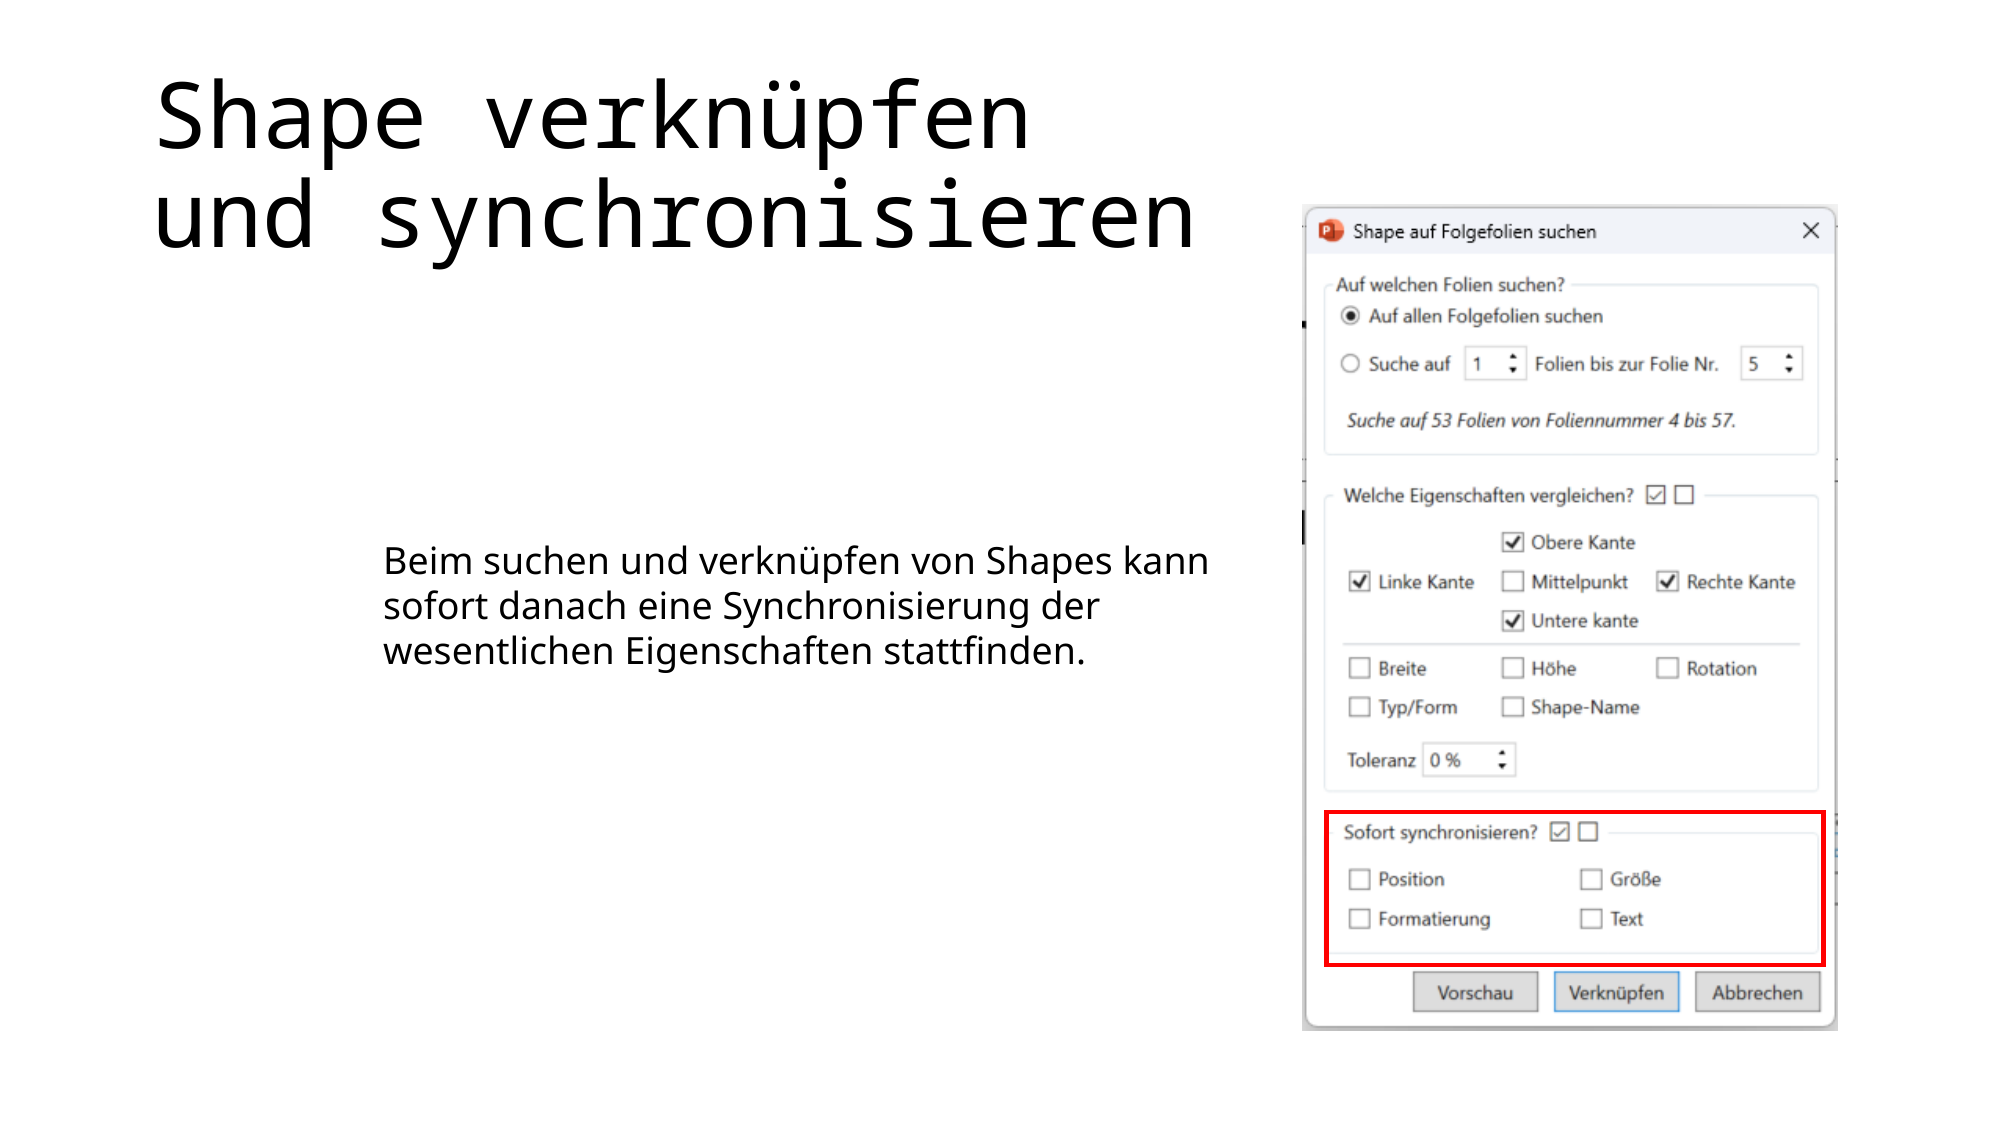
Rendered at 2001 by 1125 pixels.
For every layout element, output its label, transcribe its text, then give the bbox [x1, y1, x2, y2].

picture [1302, 204, 1838, 1031]
title Shape verknüpfen und synchronisieren [137, 59, 1863, 278]
text_box Beim suchen und verknüpfen von Shapes kann sofort danach eine Synchronisierung der wesentlichen Eigenschaften stattfinden. [368, 529, 1250, 680]
